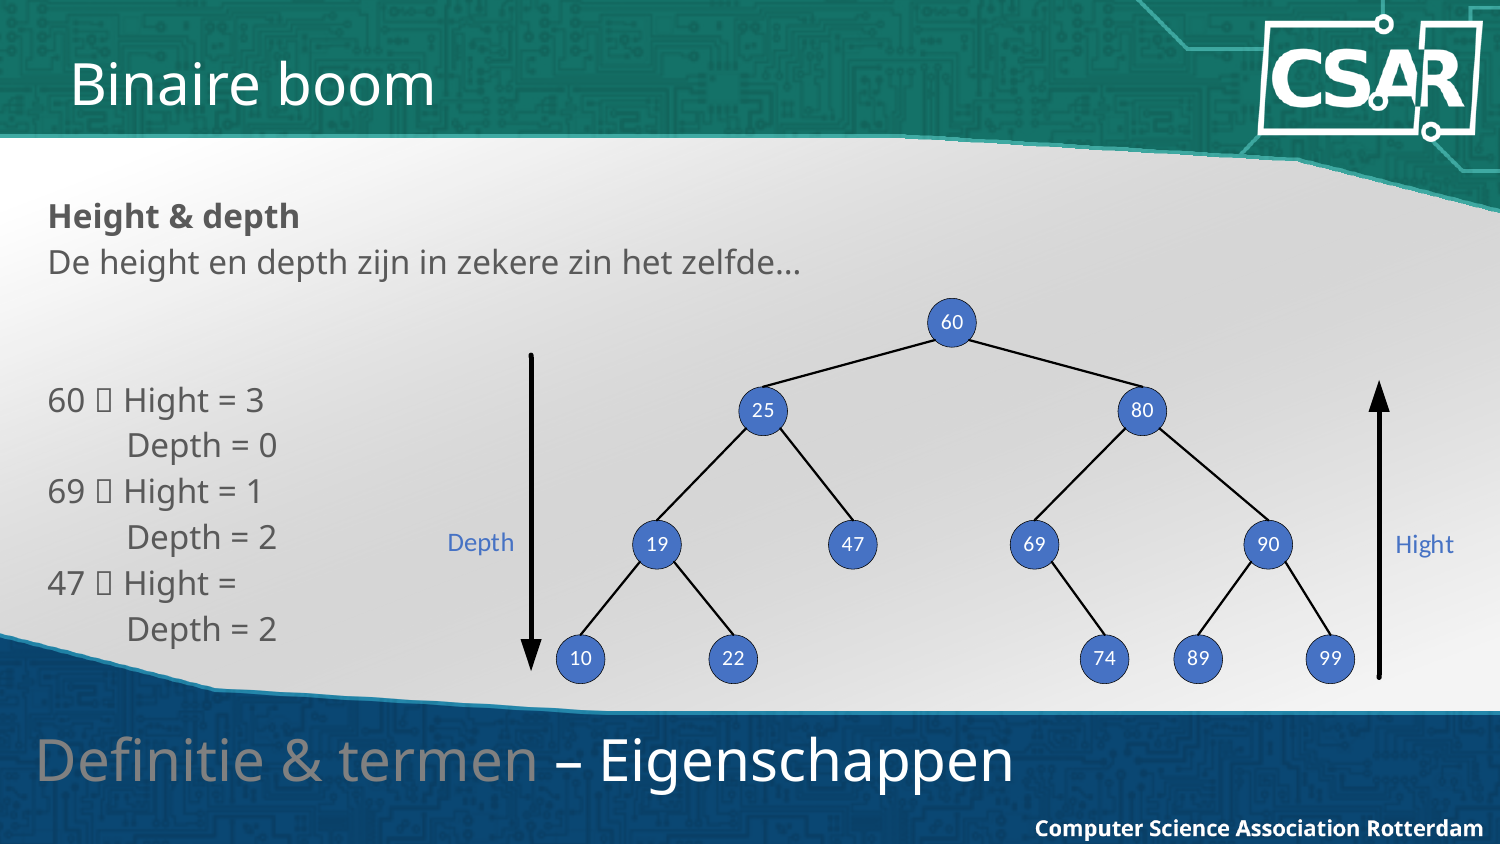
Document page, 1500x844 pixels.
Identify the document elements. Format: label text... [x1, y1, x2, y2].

picture [0, 0, 1500, 844]
title Definitie & termen – Eigenschappen [19, 707, 1492, 802]
title Binaire boom [54, 31, 1248, 126]
text_box Height & depth De height en depth zijn in zekere zin het zelfde… 60  Hight = 3 Depth = 0 69  Hight = 1 Depth = 2 47  Hight = Depth = 2 [32, 174, 1431, 708]
